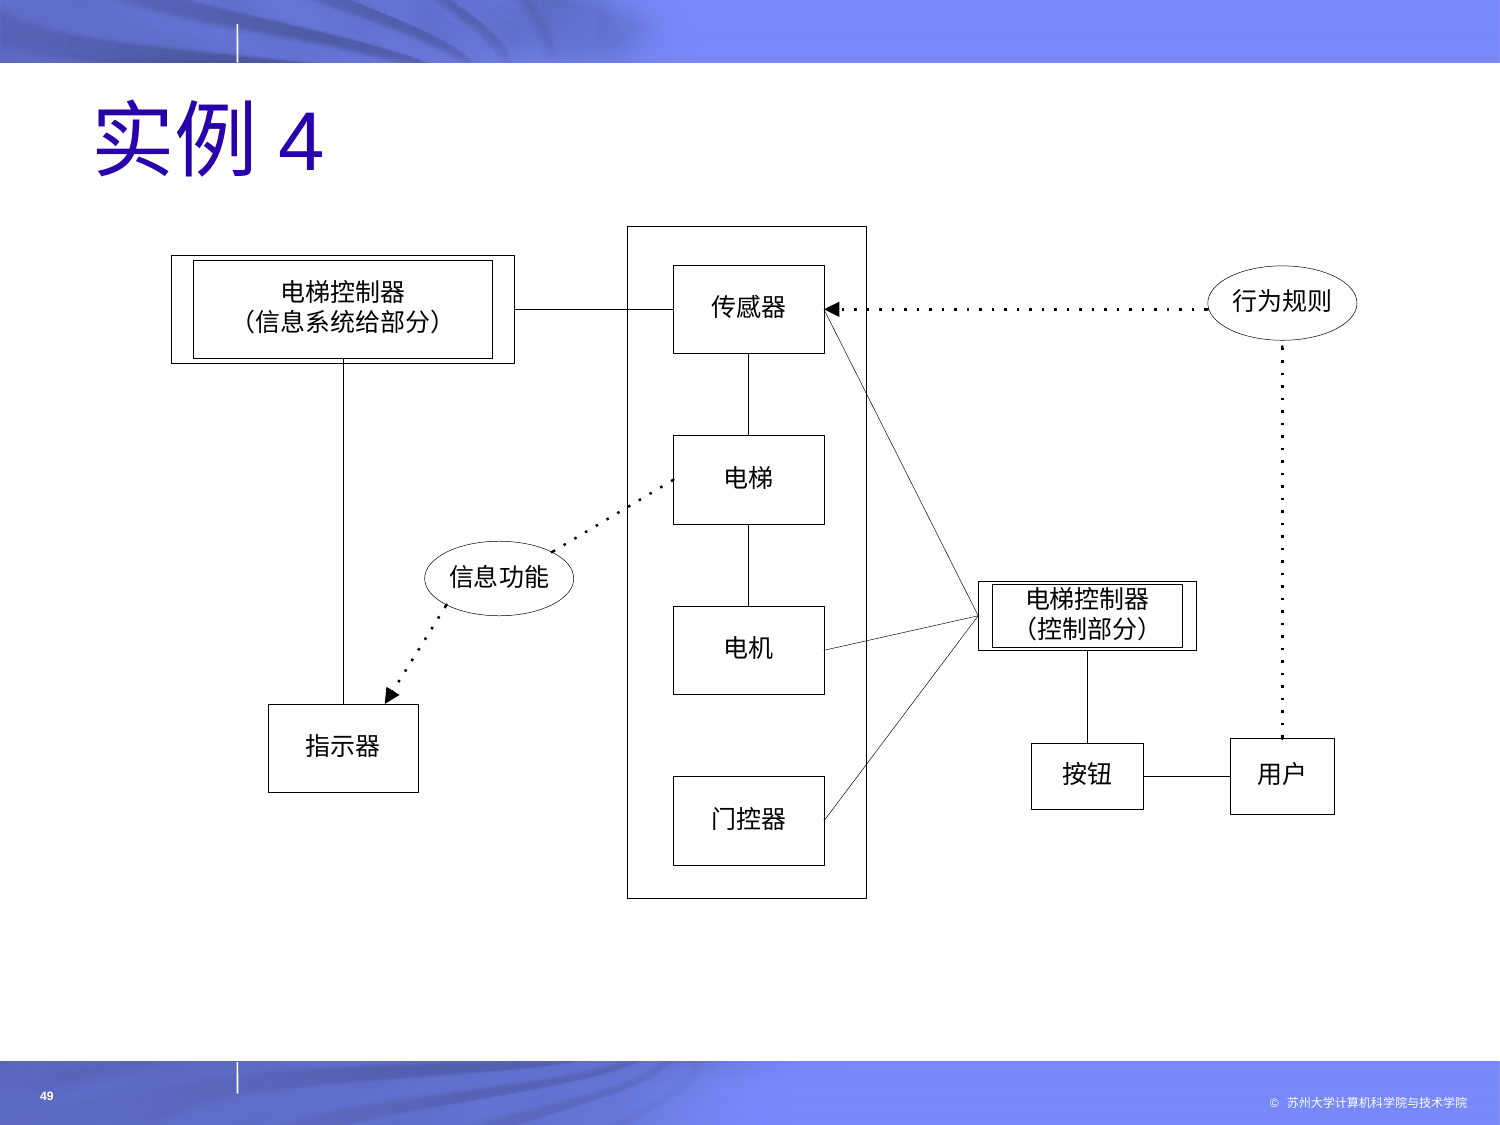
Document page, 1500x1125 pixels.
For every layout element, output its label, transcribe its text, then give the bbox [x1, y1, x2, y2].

picture [0, 1061, 1500, 1125]
picture [0, 0, 1500, 63]
slide_number 49 [25, 1066, 191, 1120]
picture [168, 223, 1360, 902]
title 实例4 [76, 91, 1430, 210]
